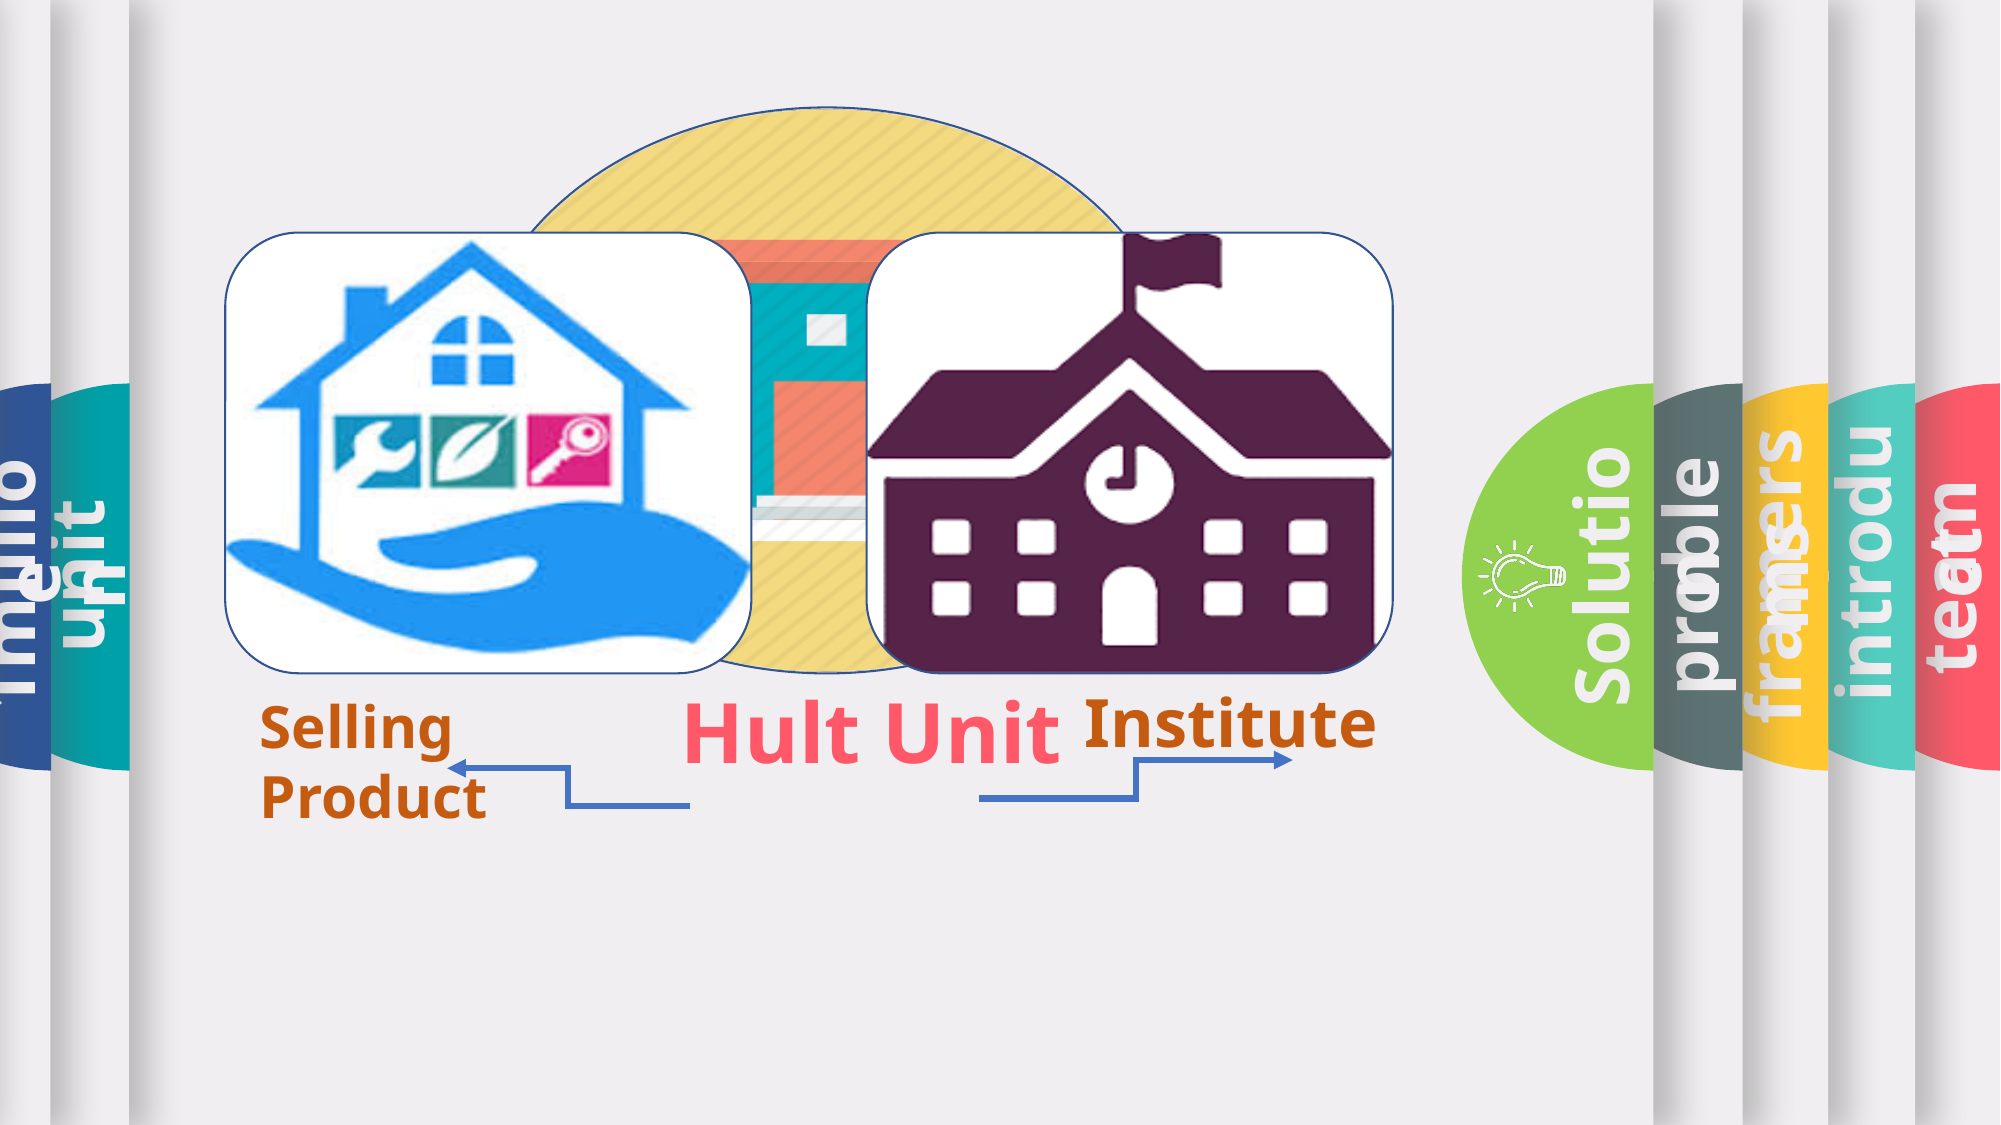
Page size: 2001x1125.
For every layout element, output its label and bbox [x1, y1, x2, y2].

text_box [1829, 0, 1916, 1125]
text_box [52, 0, 130, 1125]
text_box [1654, 0, 1743, 1125]
text_box [1916, 0, 2000, 1125]
text_box [130, 0, 1654, 1125]
text_box [447, 768, 690, 806]
text_box [0, 0, 52, 1125]
text_box [978, 760, 1293, 799]
text_box [1743, 0, 1829, 1125]
